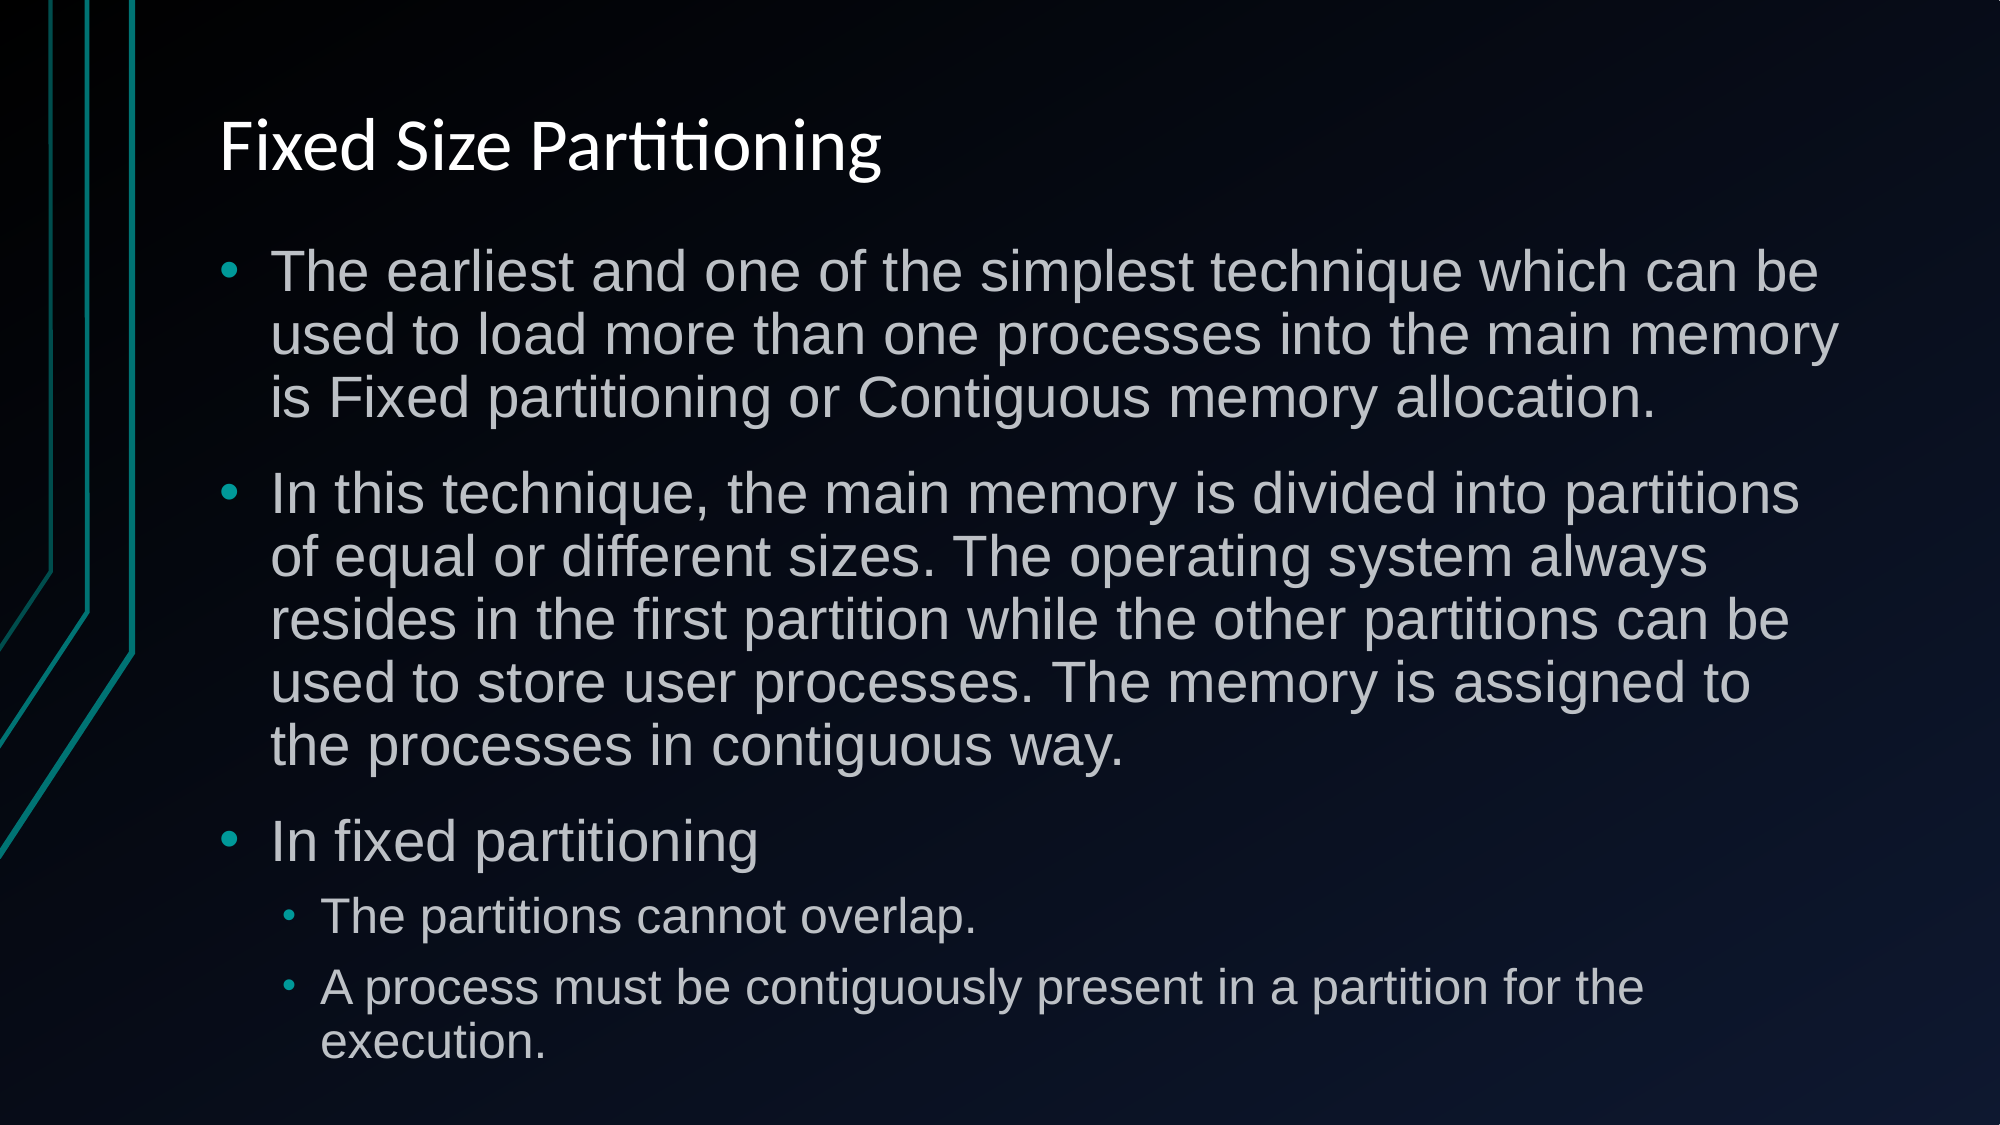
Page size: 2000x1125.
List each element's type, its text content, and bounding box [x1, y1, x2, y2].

title Fixed Size Partitioning [199, 0, 1900, 197]
list The earliest and one of the simplest technique which can be used to load more than one processes into the main memory is Fixed partitioning or Contiguous memory allocation. In this technique, the main memory is divided into partitions of equal or different sizes. The operating system always resides in the first partition while the other partitions can be used to store user processes. The memory is assigned to the processes in contiguous way. In fixed partitioning The partitions cannot overlap. A process must be contiguously present in a partition for the execution. [199, 231, 1863, 1083]
